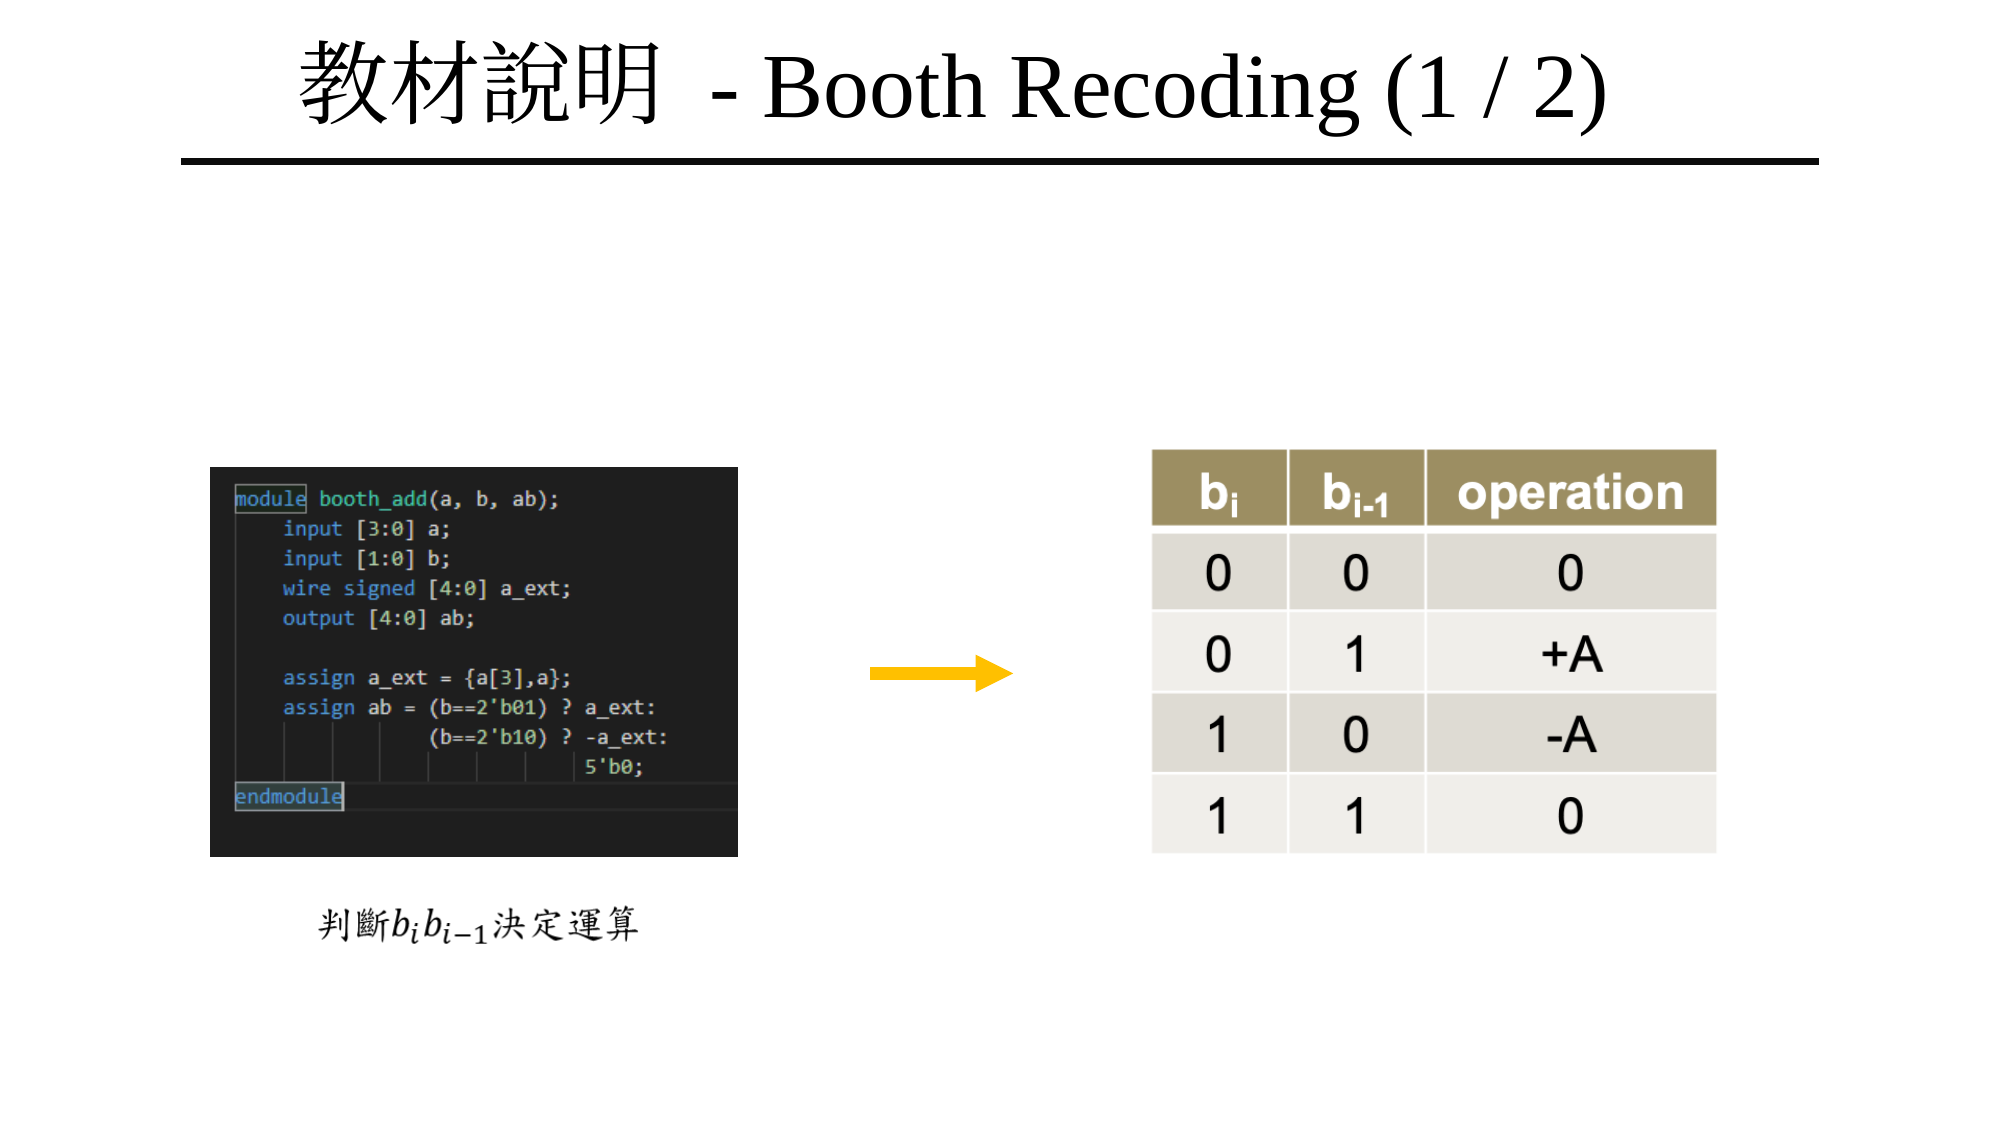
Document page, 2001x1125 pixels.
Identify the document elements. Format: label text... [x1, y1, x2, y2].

picture [210, 467, 738, 857]
text_box 教材說明 - Booth Recoding (1 / 2) [137, 24, 1863, 145]
picture [1110, 412, 1790, 912]
text_box [300, 891, 658, 953]
